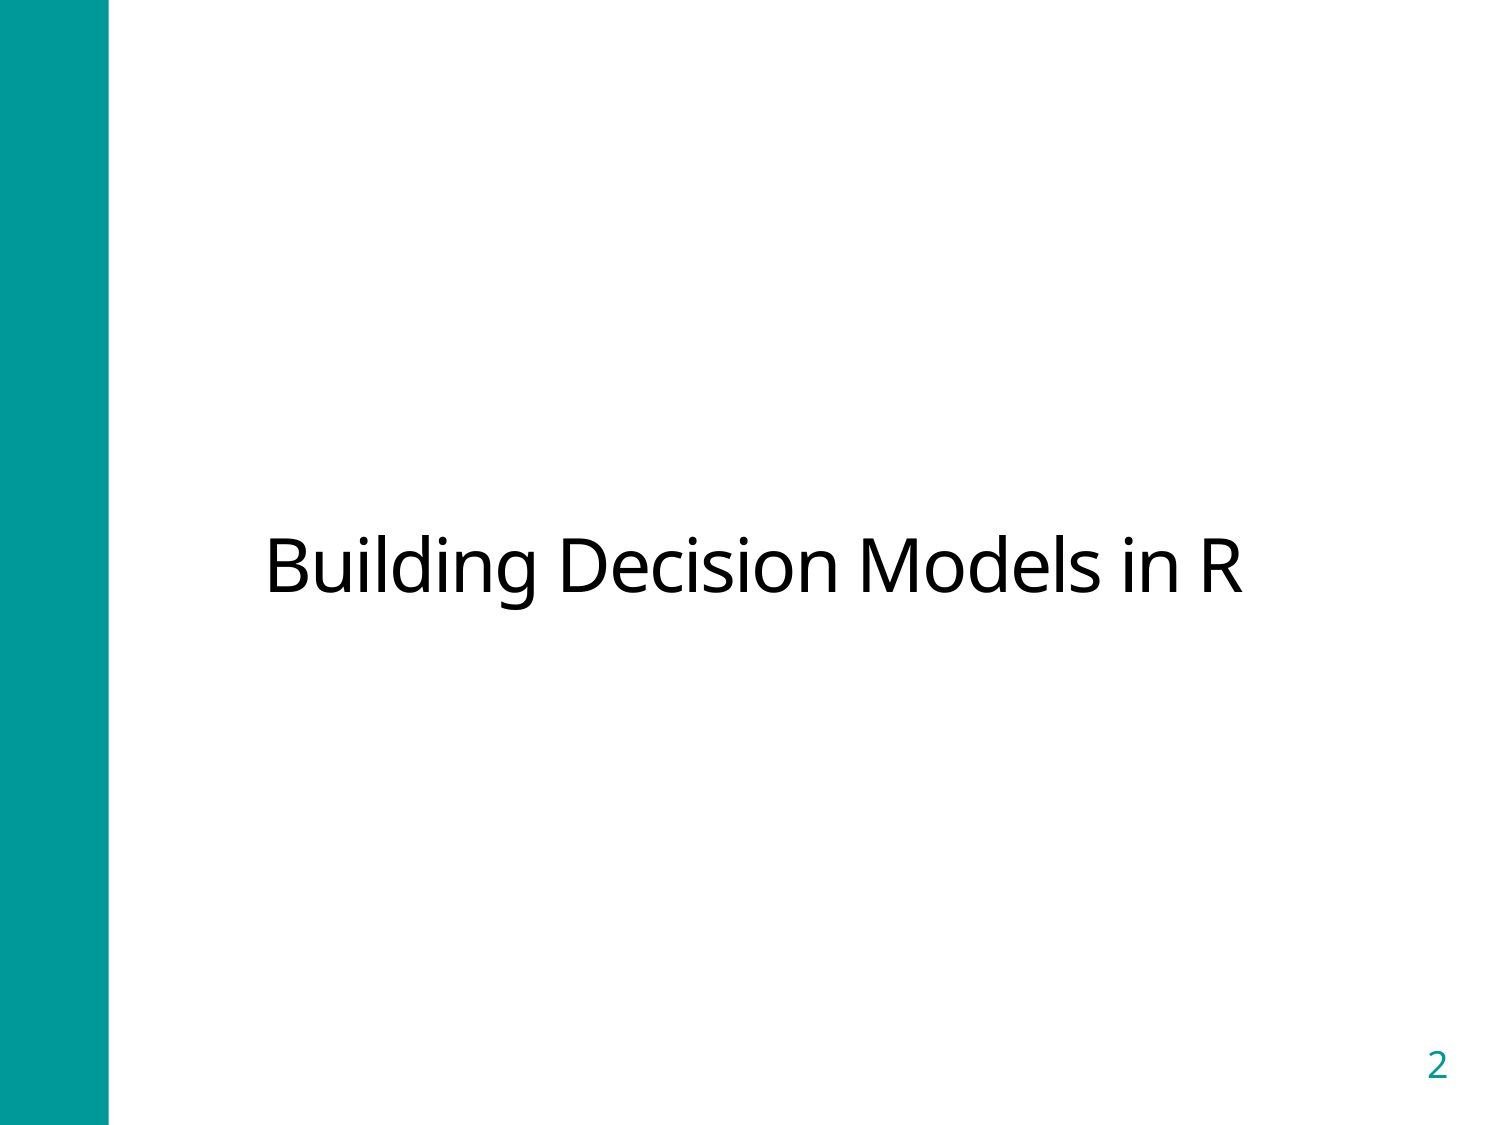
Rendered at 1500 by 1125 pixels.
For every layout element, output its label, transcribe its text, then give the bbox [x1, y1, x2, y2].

title Building Decision Models in R [110, 468, 1399, 657]
slide_number 2 [1391, 1022, 1484, 1111]
